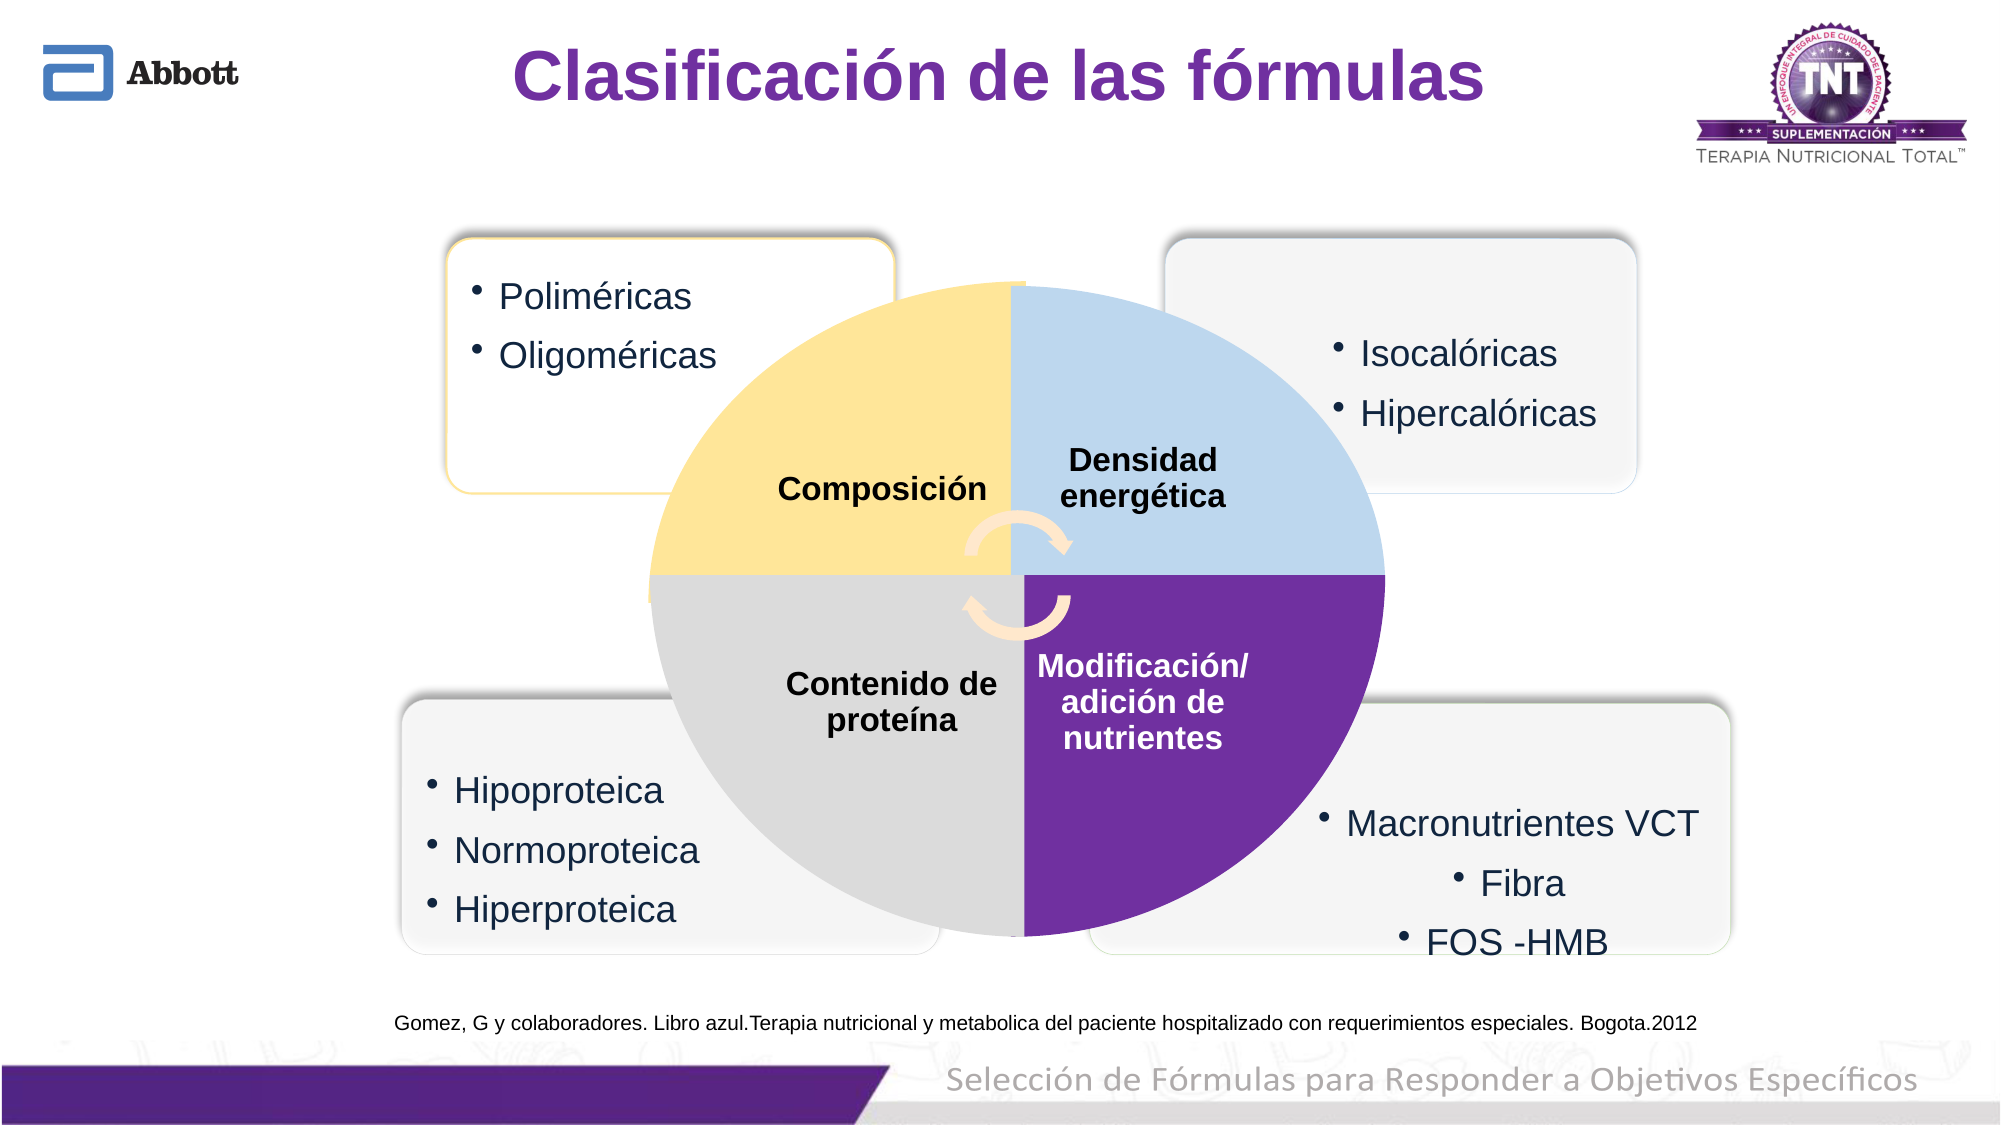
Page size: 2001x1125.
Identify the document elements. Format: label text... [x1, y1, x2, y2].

title Clasificación de las fórmulas [249, 32, 1750, 177]
picture [0, 0, 2001, 1125]
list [249, 177, 1785, 974]
text_box Gomez, G y colaboradores. Libro azul.Terapia nutricional y metabolica del paciente hospitalizado con requerimientos especiales. Bogota.2012 [379, 1001, 1871, 1042]
